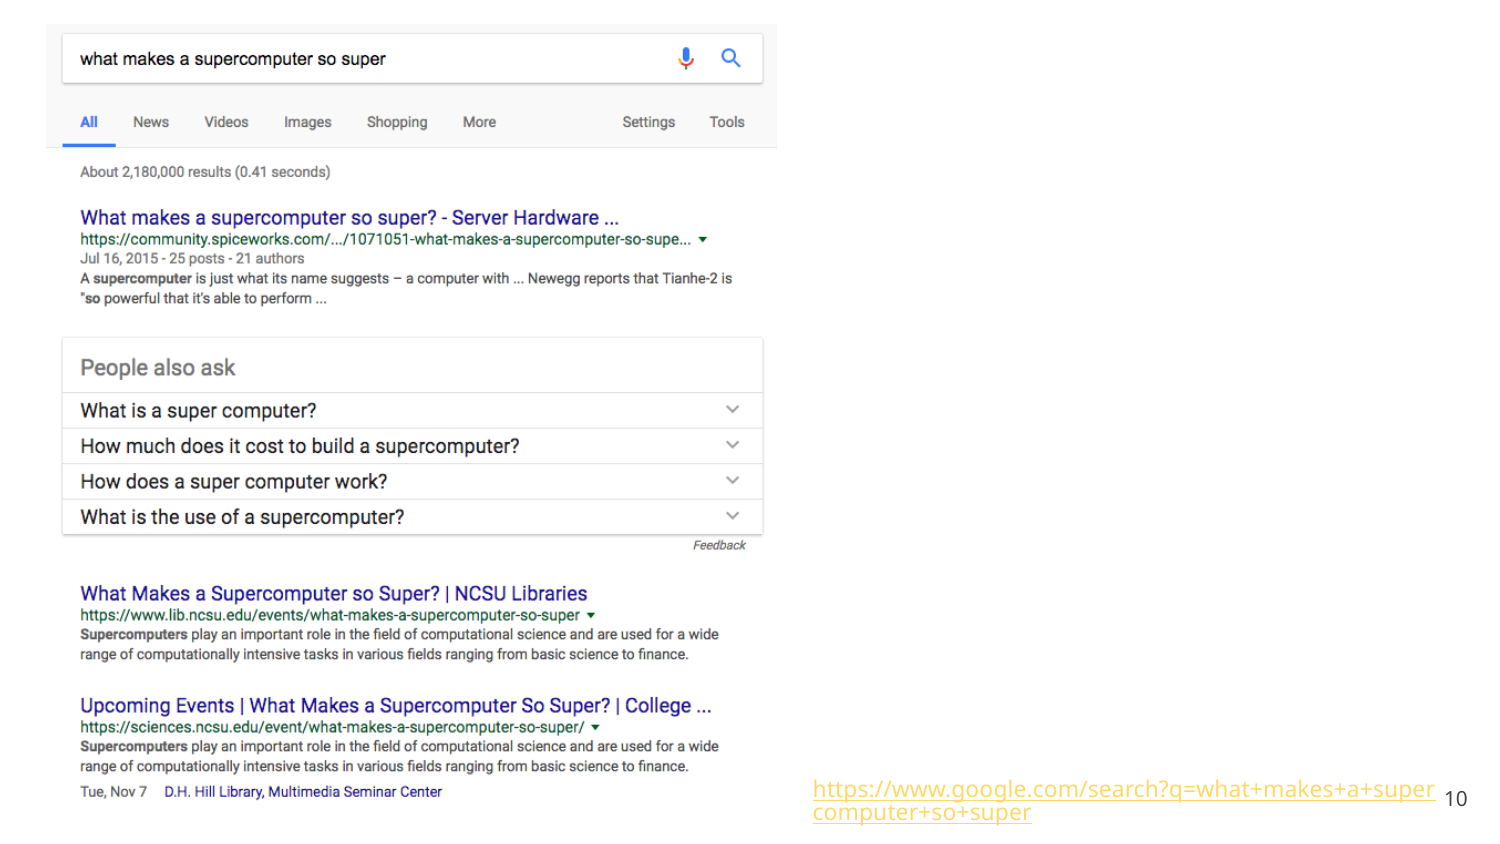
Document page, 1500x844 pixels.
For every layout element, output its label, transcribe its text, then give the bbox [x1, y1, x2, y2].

text_box https://www.google.com/search?q=what+makes+a+supercomputer+so+super [797, 737, 1454, 844]
slide_number ‹#› [1392, 767, 1483, 833]
picture [45, 24, 777, 819]
